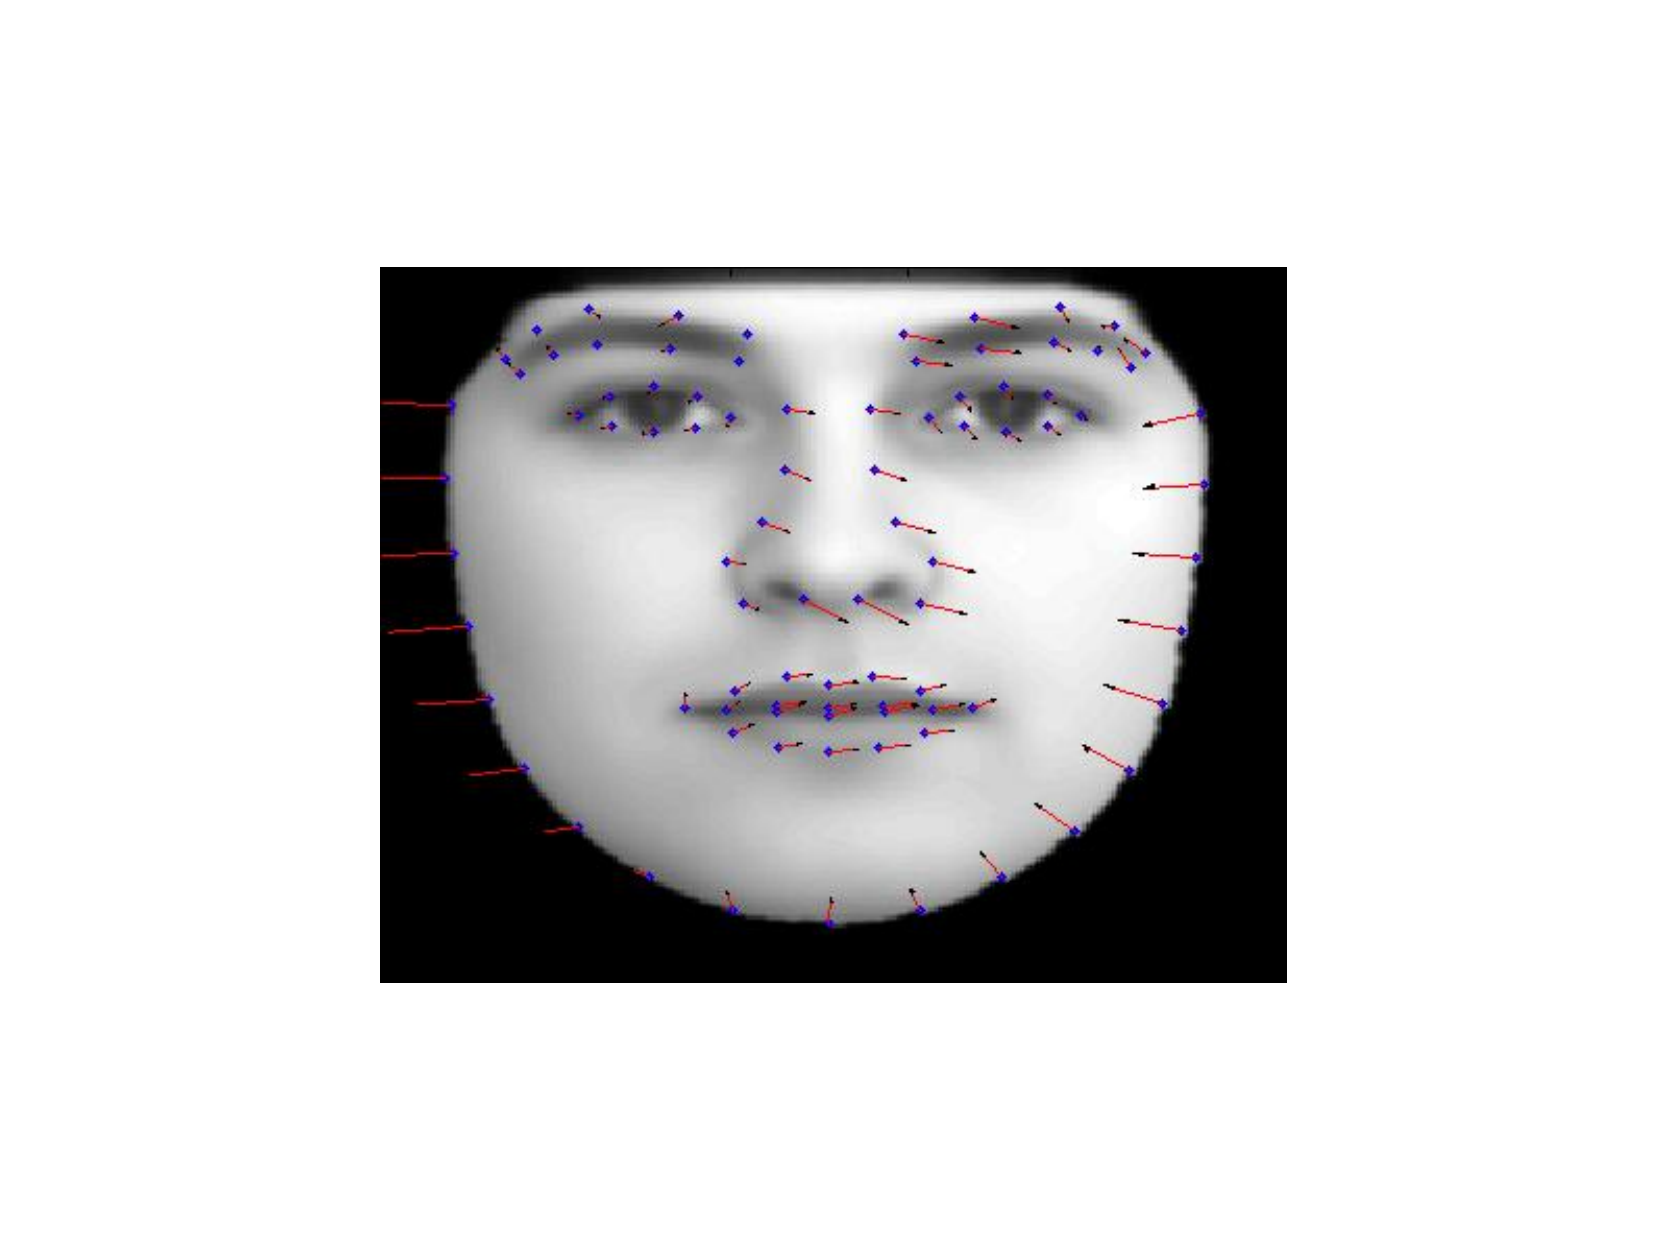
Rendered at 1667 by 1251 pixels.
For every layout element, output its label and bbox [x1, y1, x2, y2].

picture [379, 267, 1287, 983]
